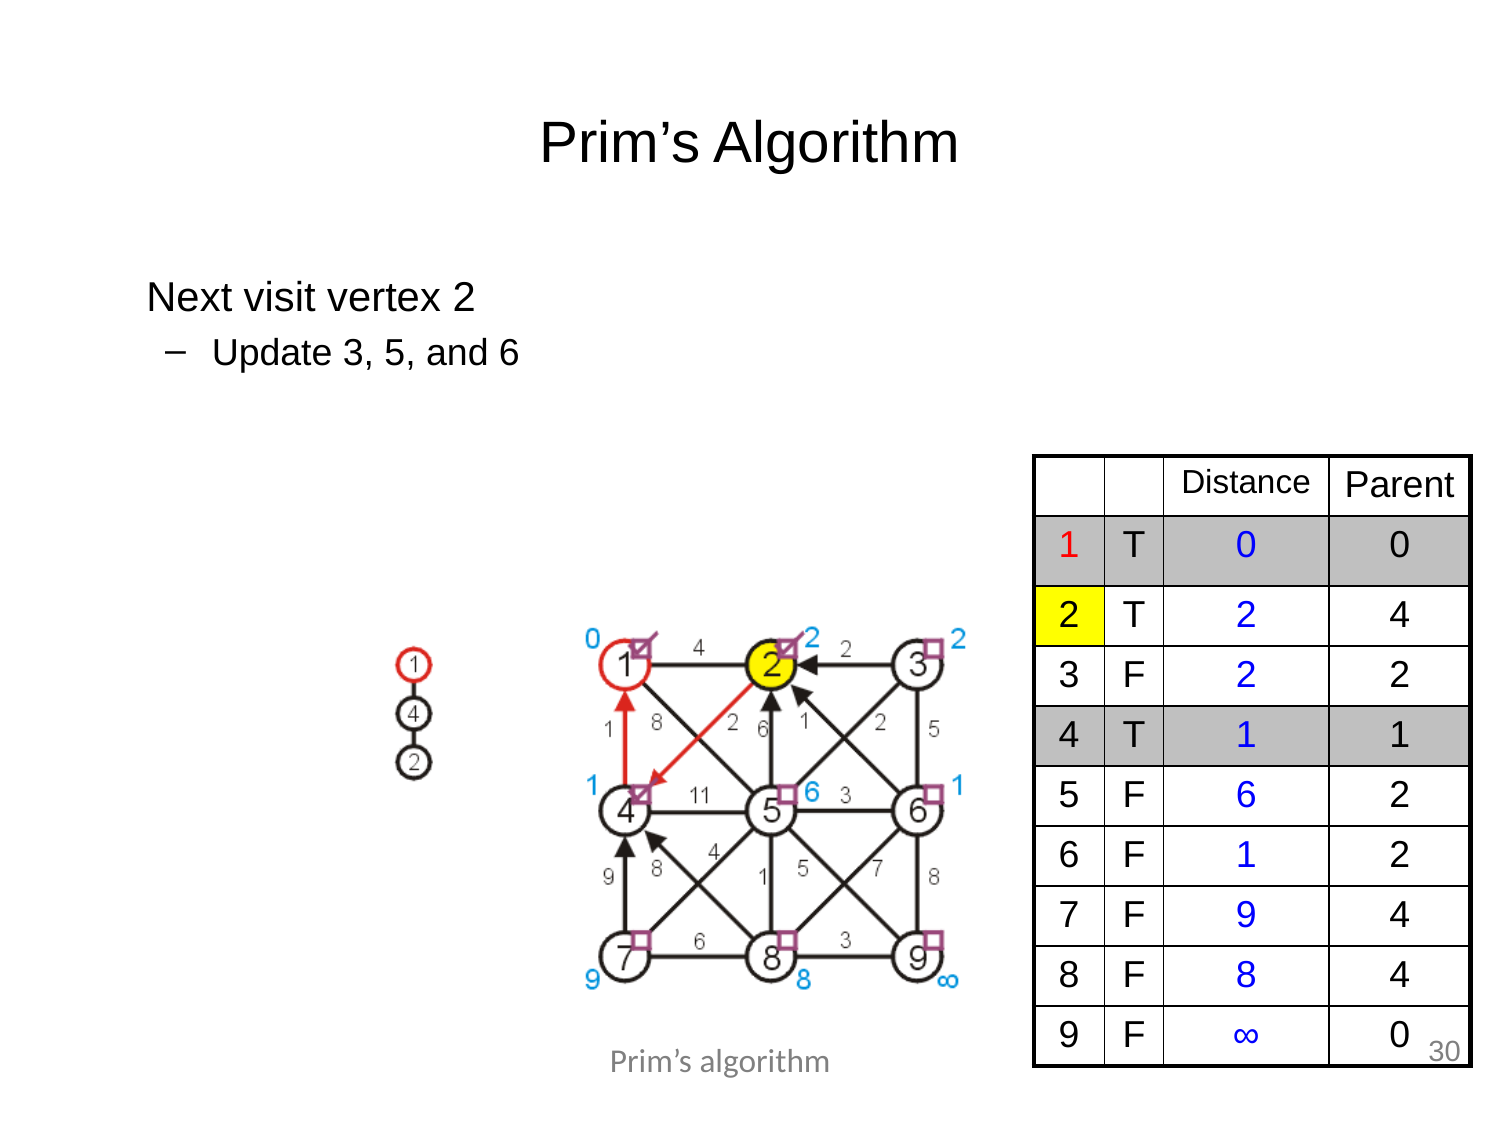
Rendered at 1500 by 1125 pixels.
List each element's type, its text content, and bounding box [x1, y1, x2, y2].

table_cell 2 [1330, 767, 1468, 825]
table_cell 4 [1330, 947, 1468, 1005]
table_cell 1 [1164, 827, 1328, 885]
table_cell F [1105, 767, 1163, 825]
table_cell 4 [1330, 587, 1468, 645]
table_cell 4 [1036, 707, 1104, 765]
table_cell T [1105, 587, 1163, 645]
table_cell 3 [1036, 647, 1104, 705]
table_cell 2 [1164, 647, 1328, 705]
table_header [1105, 458, 1163, 515]
title Prim’s Algorithm [74, 44, 1426, 233]
table_cell 0 [1330, 1007, 1468, 1064]
table_cell 2 [1330, 827, 1468, 885]
table_cell ∞ [1164, 1007, 1328, 1064]
table_cell 0 [1164, 517, 1328, 585]
table_cell 1 [1164, 707, 1328, 765]
table_cell 7 [1036, 887, 1104, 945]
table_cell F [1105, 887, 1163, 945]
table_header [1036, 458, 1104, 515]
table_cell F [1105, 947, 1163, 1005]
table_cell 2 [1164, 587, 1328, 645]
table_cell 6 [1036, 827, 1104, 885]
table_cell T [1105, 707, 1163, 765]
table_cell F [1105, 647, 1163, 705]
table_cell 2 [1330, 647, 1468, 705]
table_cell 0 [1330, 517, 1468, 585]
list Next visit vertex 2 Update 3, 5, and 6 [74, 262, 1426, 1006]
picture [324, 624, 975, 998]
table_cell 1 [1330, 707, 1468, 765]
table_cell 8 [1164, 947, 1328, 1005]
table_cell F [1105, 1007, 1163, 1064]
table_header Parent [1330, 458, 1468, 515]
table_cell 5 [1036, 767, 1104, 825]
table_cell 8 [1036, 947, 1104, 1005]
table_cell 9 [1036, 1007, 1104, 1064]
table_cell 9 [1164, 887, 1328, 945]
table_cell 2 [1036, 587, 1104, 645]
table_cell 6 [1164, 767, 1328, 825]
table_header Distance [1164, 458, 1328, 515]
table_cell 1 [1036, 517, 1104, 585]
table_cell T [1105, 517, 1163, 585]
table_cell 4 [1330, 887, 1468, 945]
table_cell F [1105, 827, 1163, 885]
